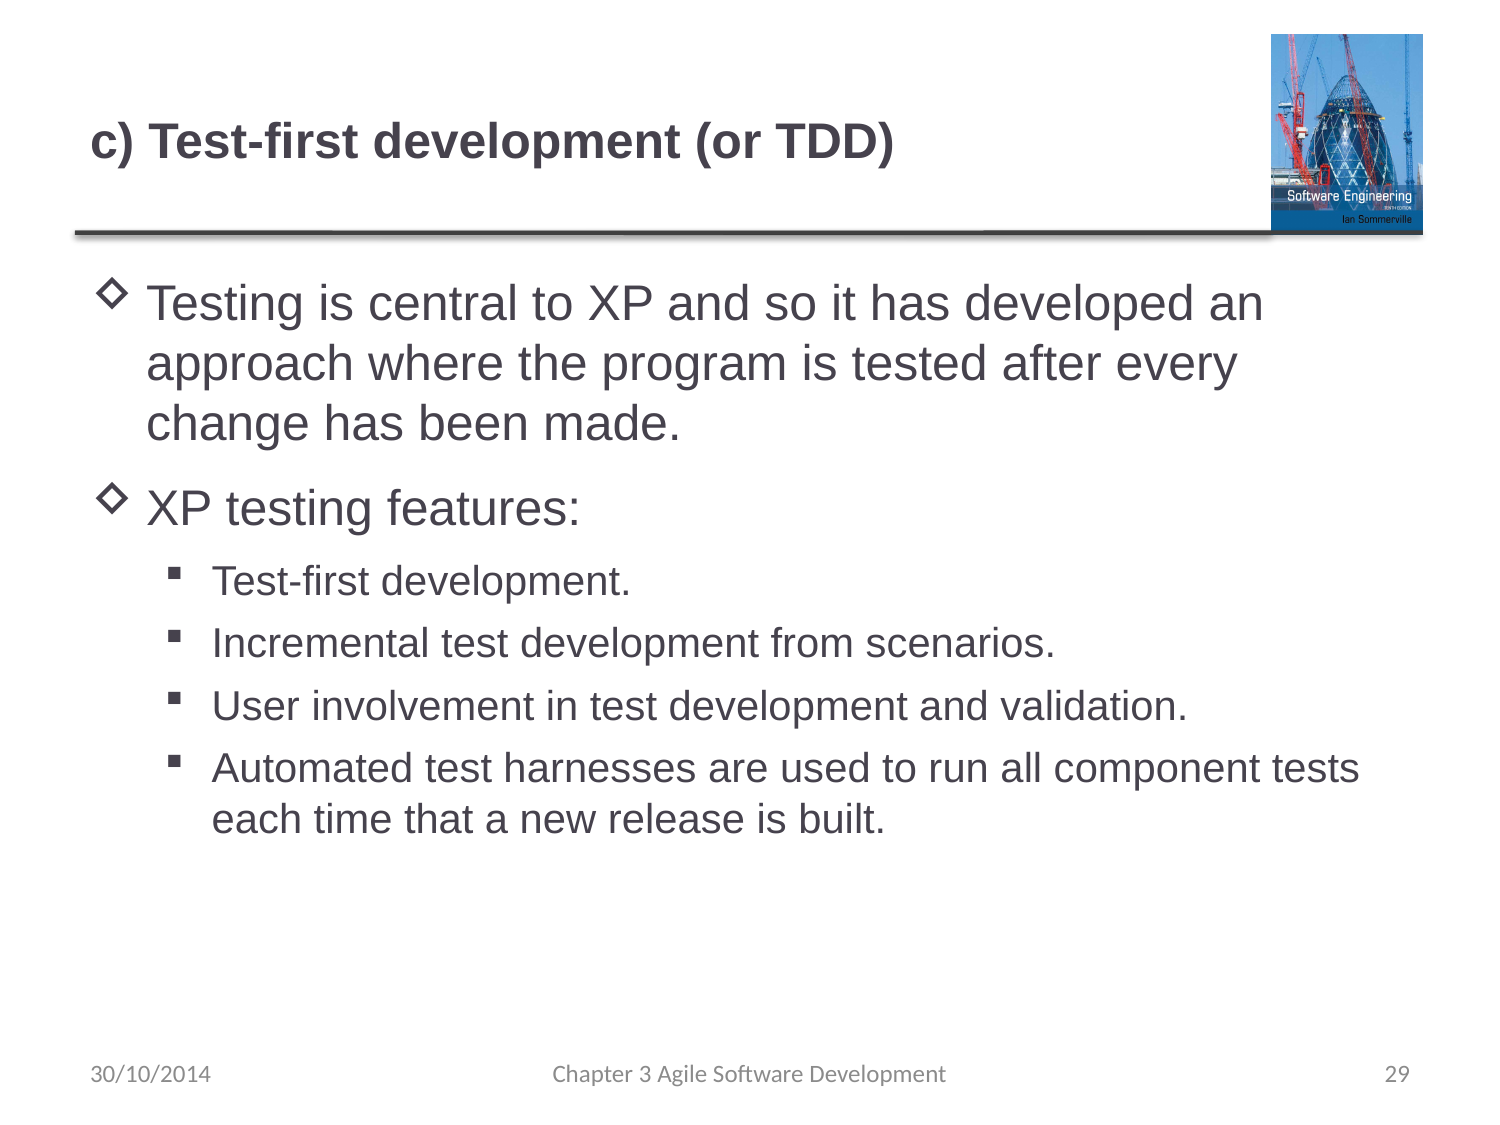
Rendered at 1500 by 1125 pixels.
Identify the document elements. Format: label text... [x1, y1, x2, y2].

slide_number 29 [1074, 1042, 1425, 1103]
picture [1271, 34, 1423, 230]
footer Chapter 3 Agile Software Development [512, 1042, 988, 1103]
title c) Test-first development (or TDD) [74, 44, 1272, 233]
list Testing is central to XP and so it has developed an approach where the program is tested after every change has been made. XP testing features: Test-first development. Incremental test development from scenarios. User involvement in test development and validation. Automated test harnesses are used to run all component tests each time that a new release is built. [75, 262, 1425, 1005]
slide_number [75, 1042, 425, 1103]
